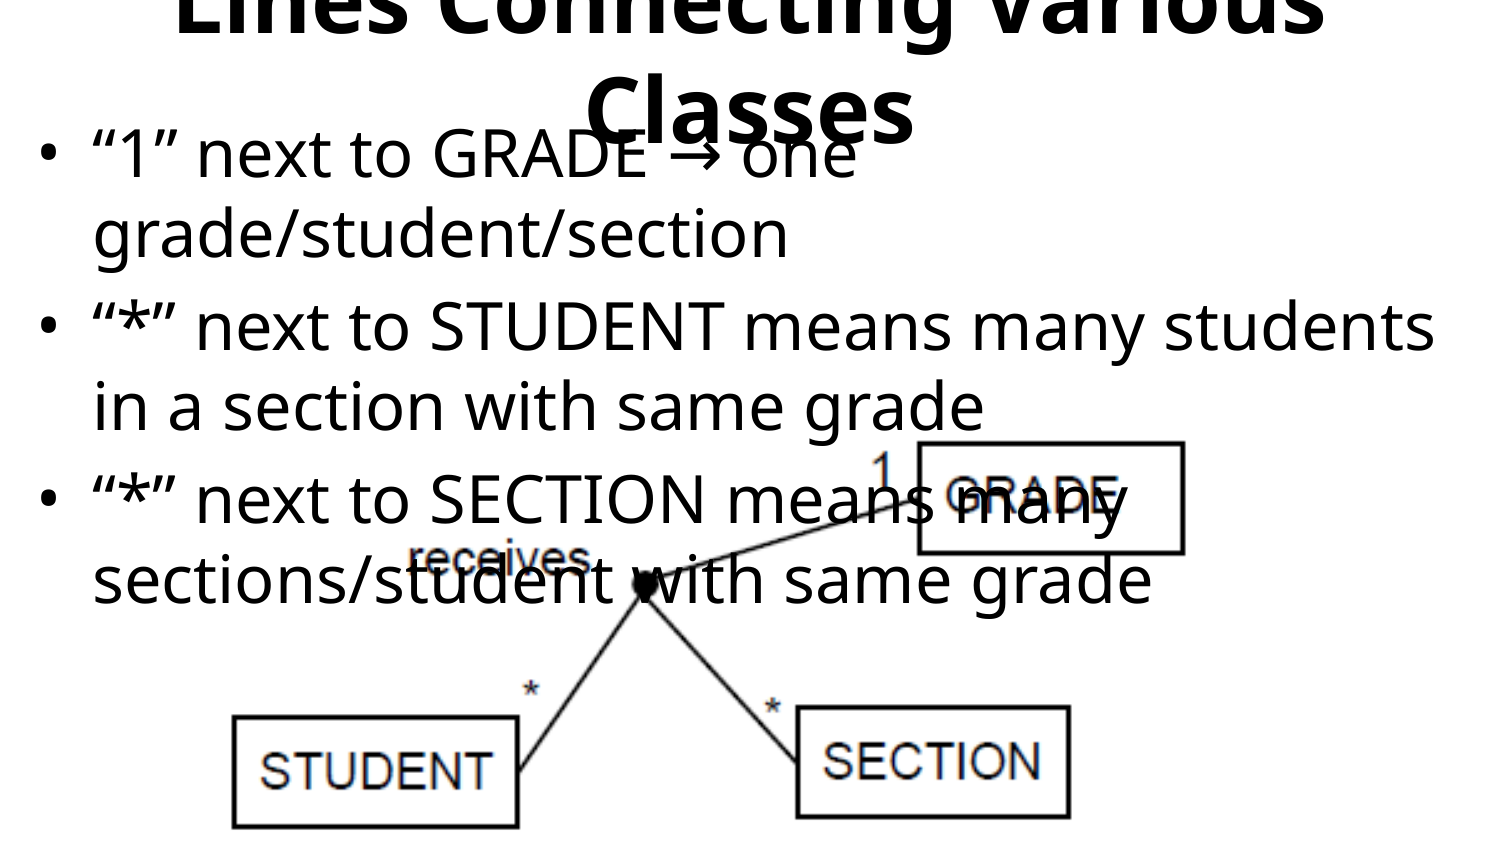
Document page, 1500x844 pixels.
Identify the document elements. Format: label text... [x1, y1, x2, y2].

picture [224, 436, 1191, 835]
list “1” next to GRADE → one grade/student/section “*” next to STUDENT means many students in a section with same grade “*” next to SECTION means many sections/student with same grade [21, 103, 1500, 844]
title Lines Connecting Various Classes [0, 0, 1500, 104]
